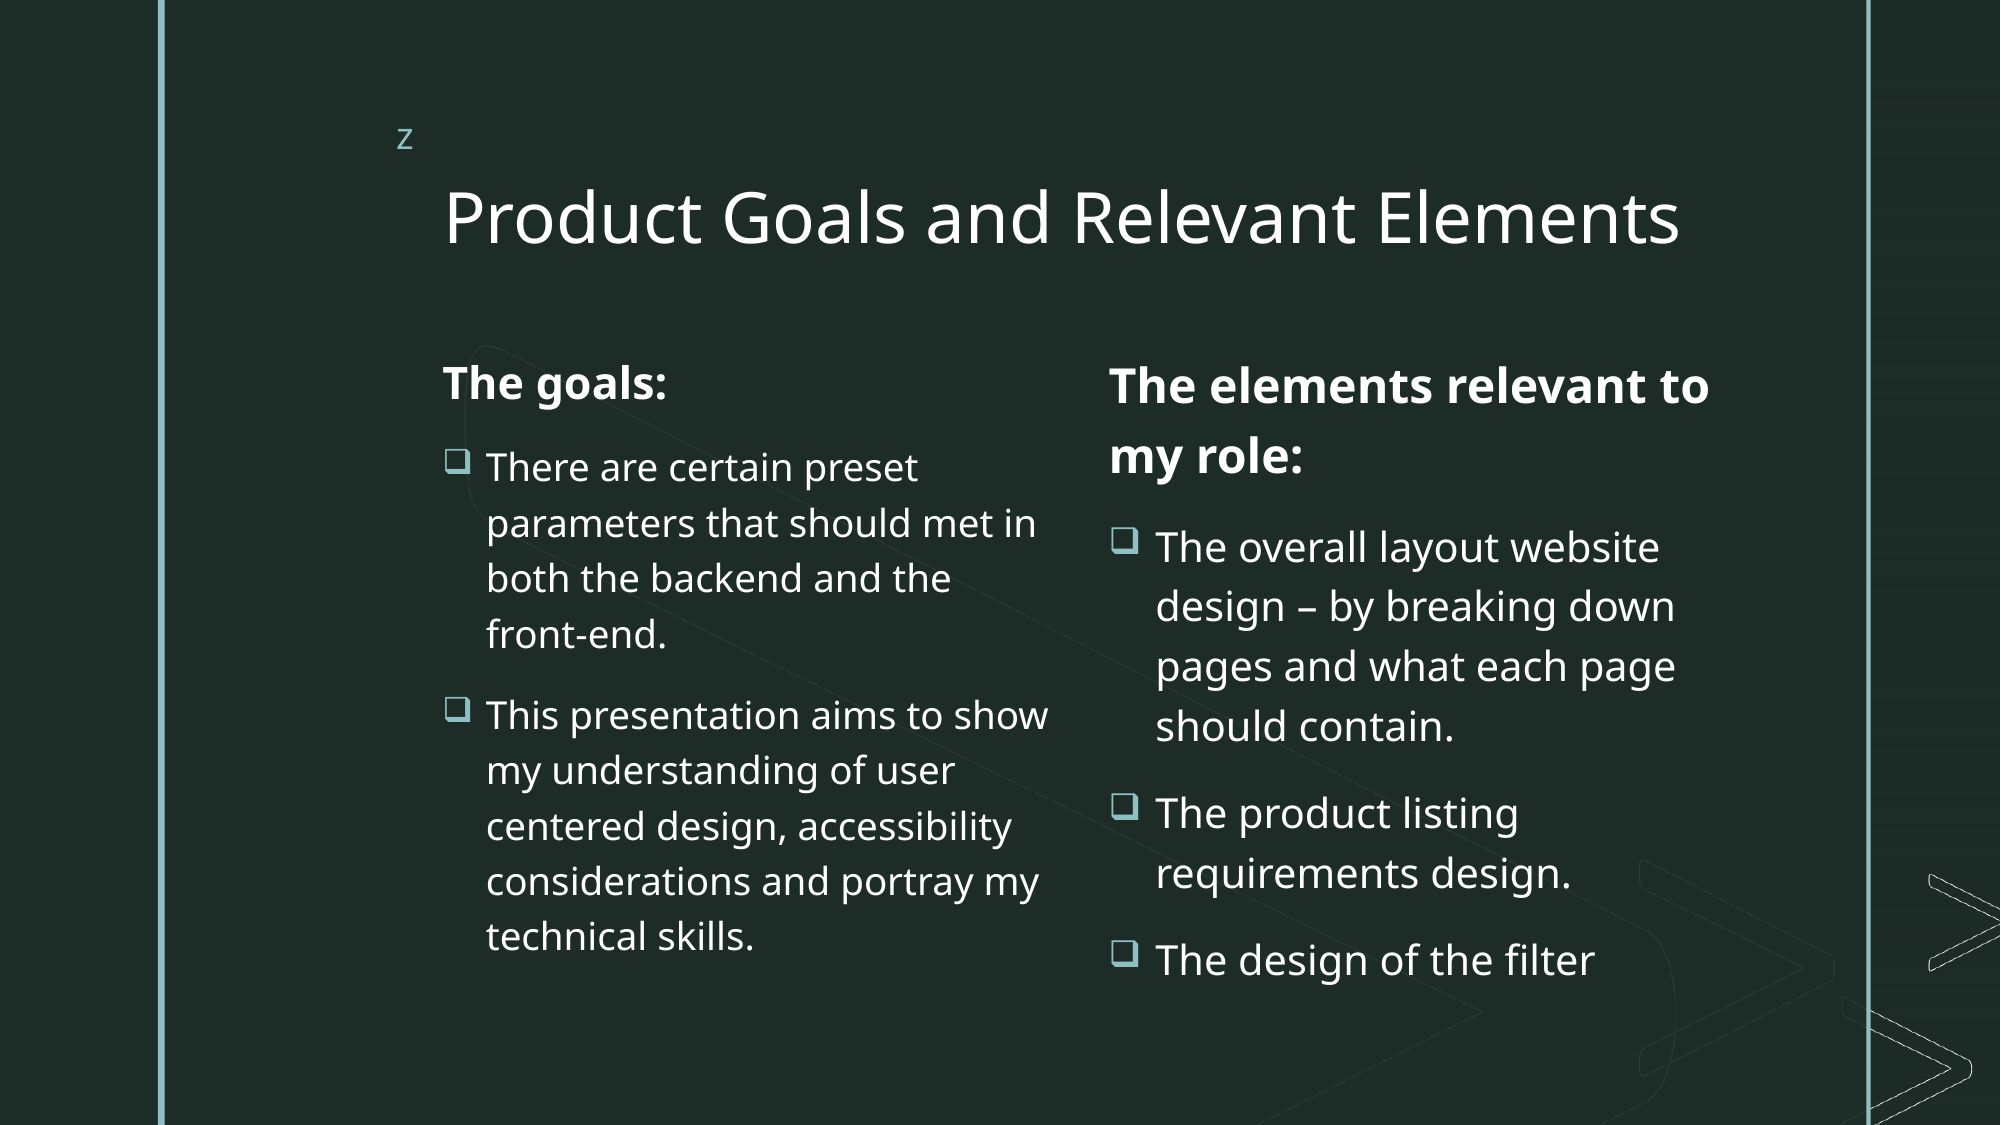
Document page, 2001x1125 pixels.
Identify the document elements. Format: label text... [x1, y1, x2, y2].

picture [1871, 0, 2000, 1125]
list The elements relevant to my role: The overall layout website design – by breaking down pages and what each page should contain. The product listing requirements design. The design of the filter [1093, 336, 1733, 993]
title Product Goals and Relevant Elements [428, 132, 1733, 310]
list The goals: There are certain preset parameters that should met in both the backend and the front-end. This presentation aims to show my understanding of user centered design, accessibility considerations and portray my technical skills. [427, 336, 1066, 993]
